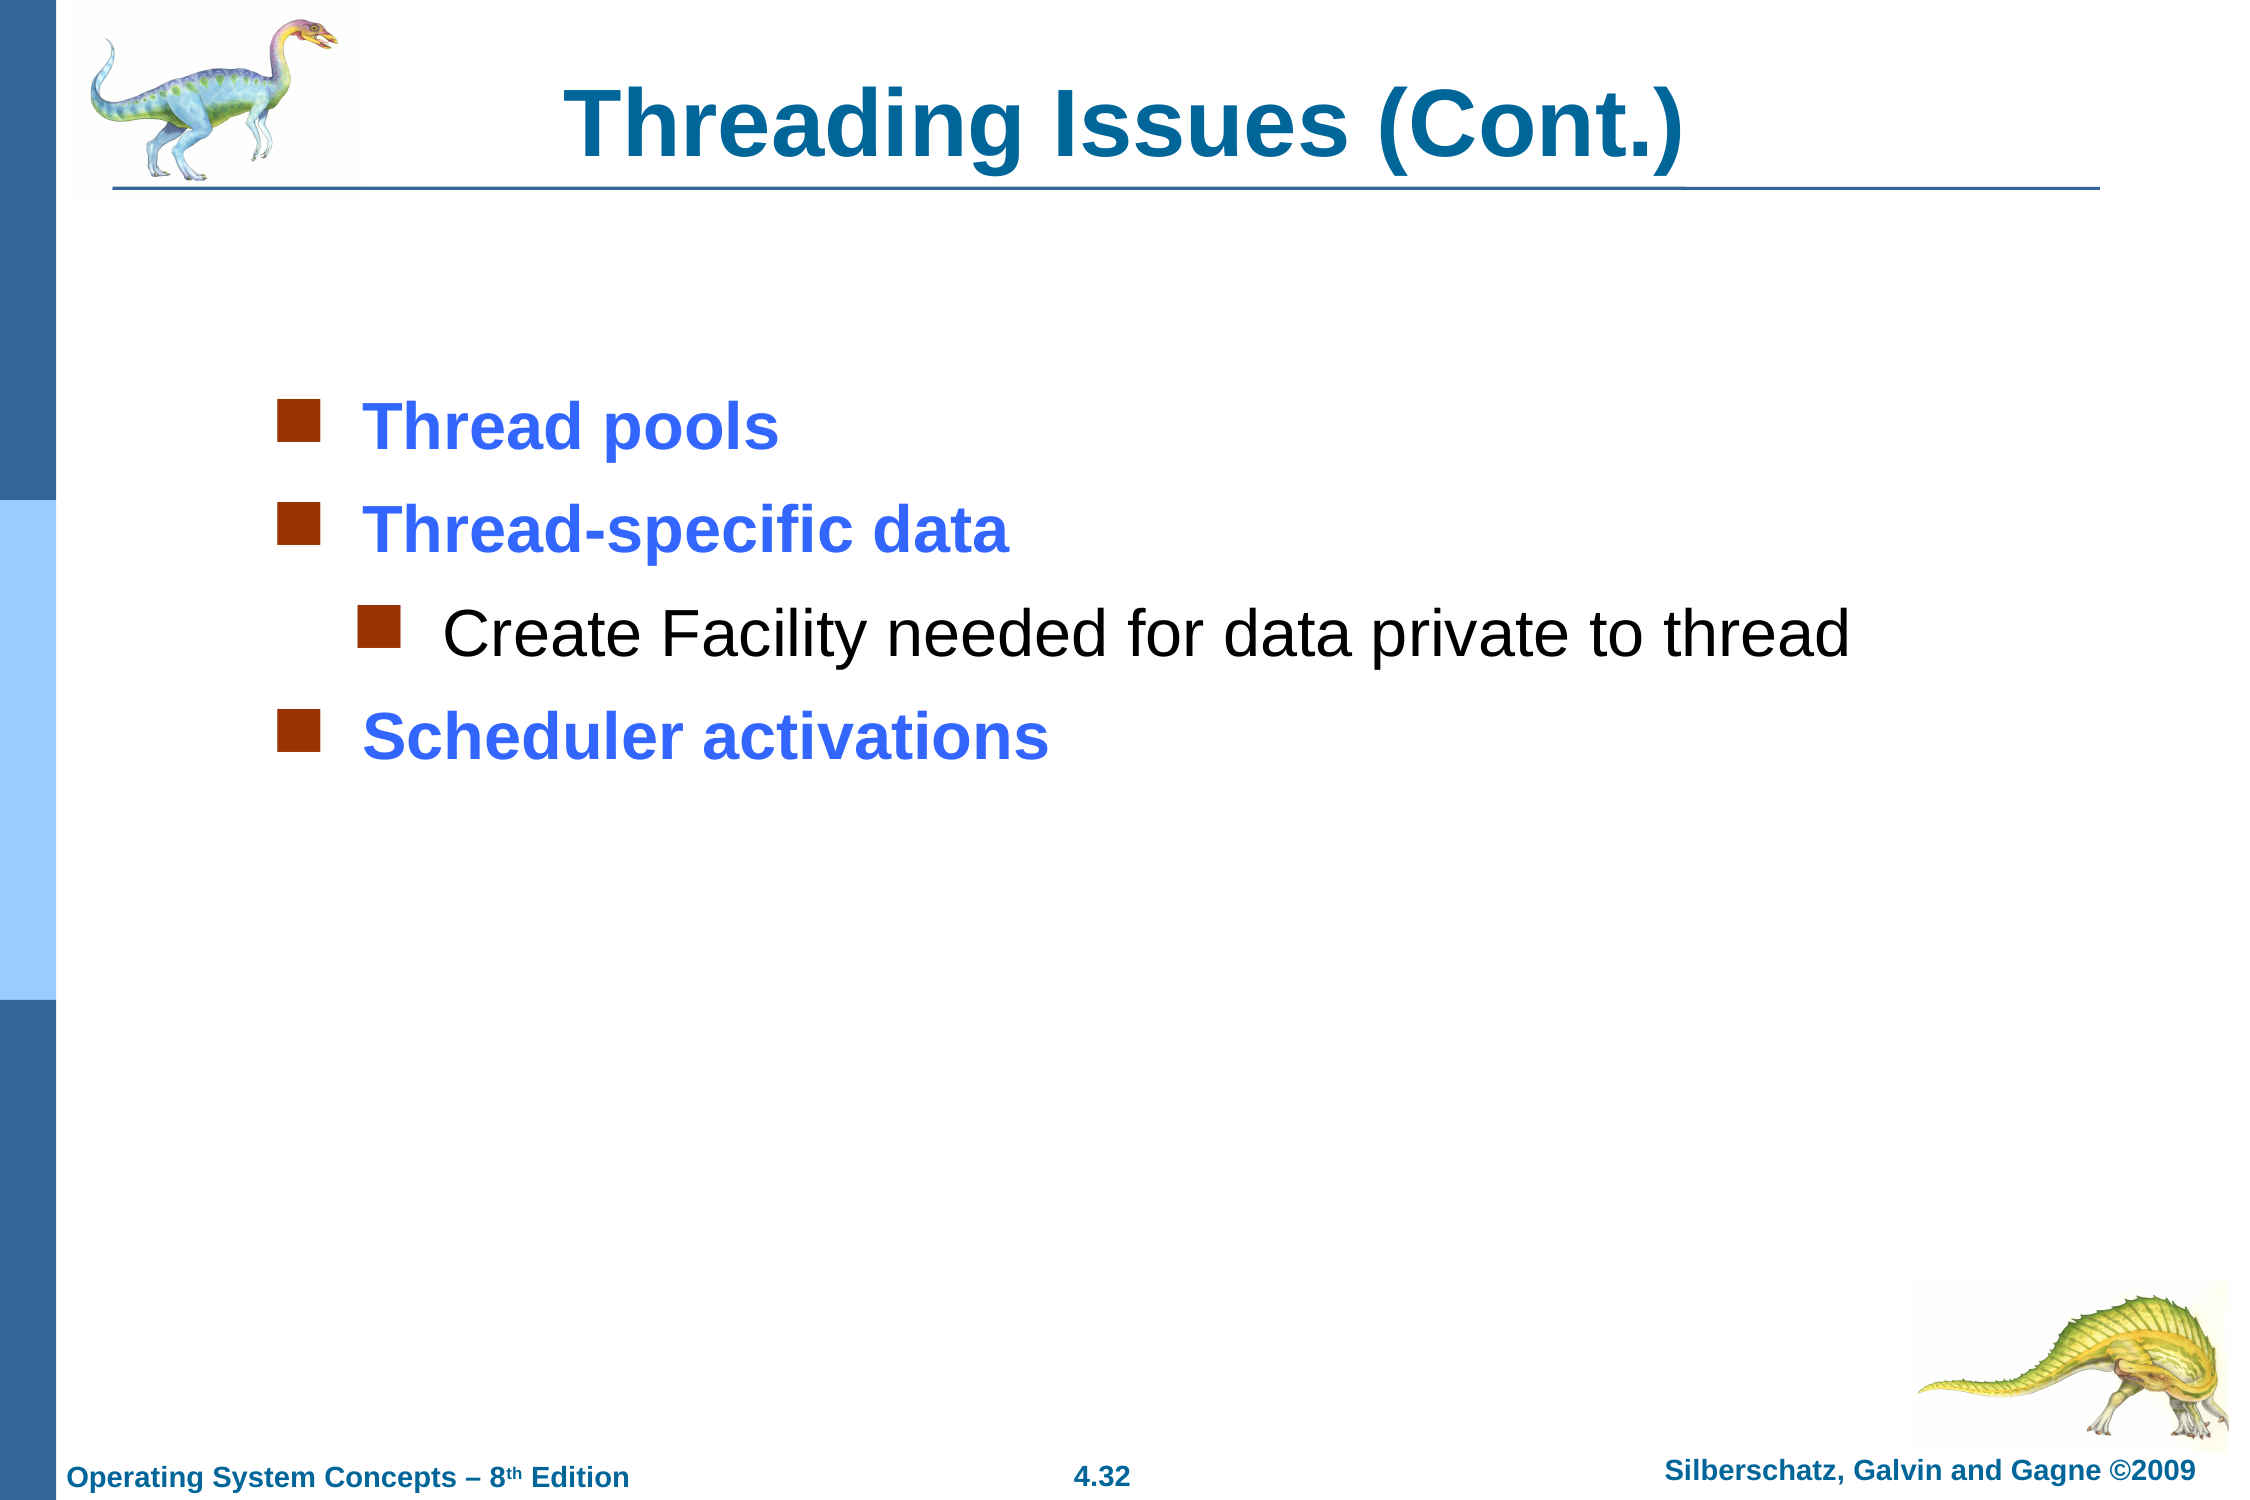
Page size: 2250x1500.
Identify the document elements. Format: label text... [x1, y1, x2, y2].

title Threading Issues (Cont.) [112, 60, 2138, 187]
picture [70, 0, 365, 199]
picture [1913, 1279, 2229, 1453]
list Thread pools Thread-specific data Create Facility needed for data private to thread Scheduler activations [260, 321, 2070, 1303]
